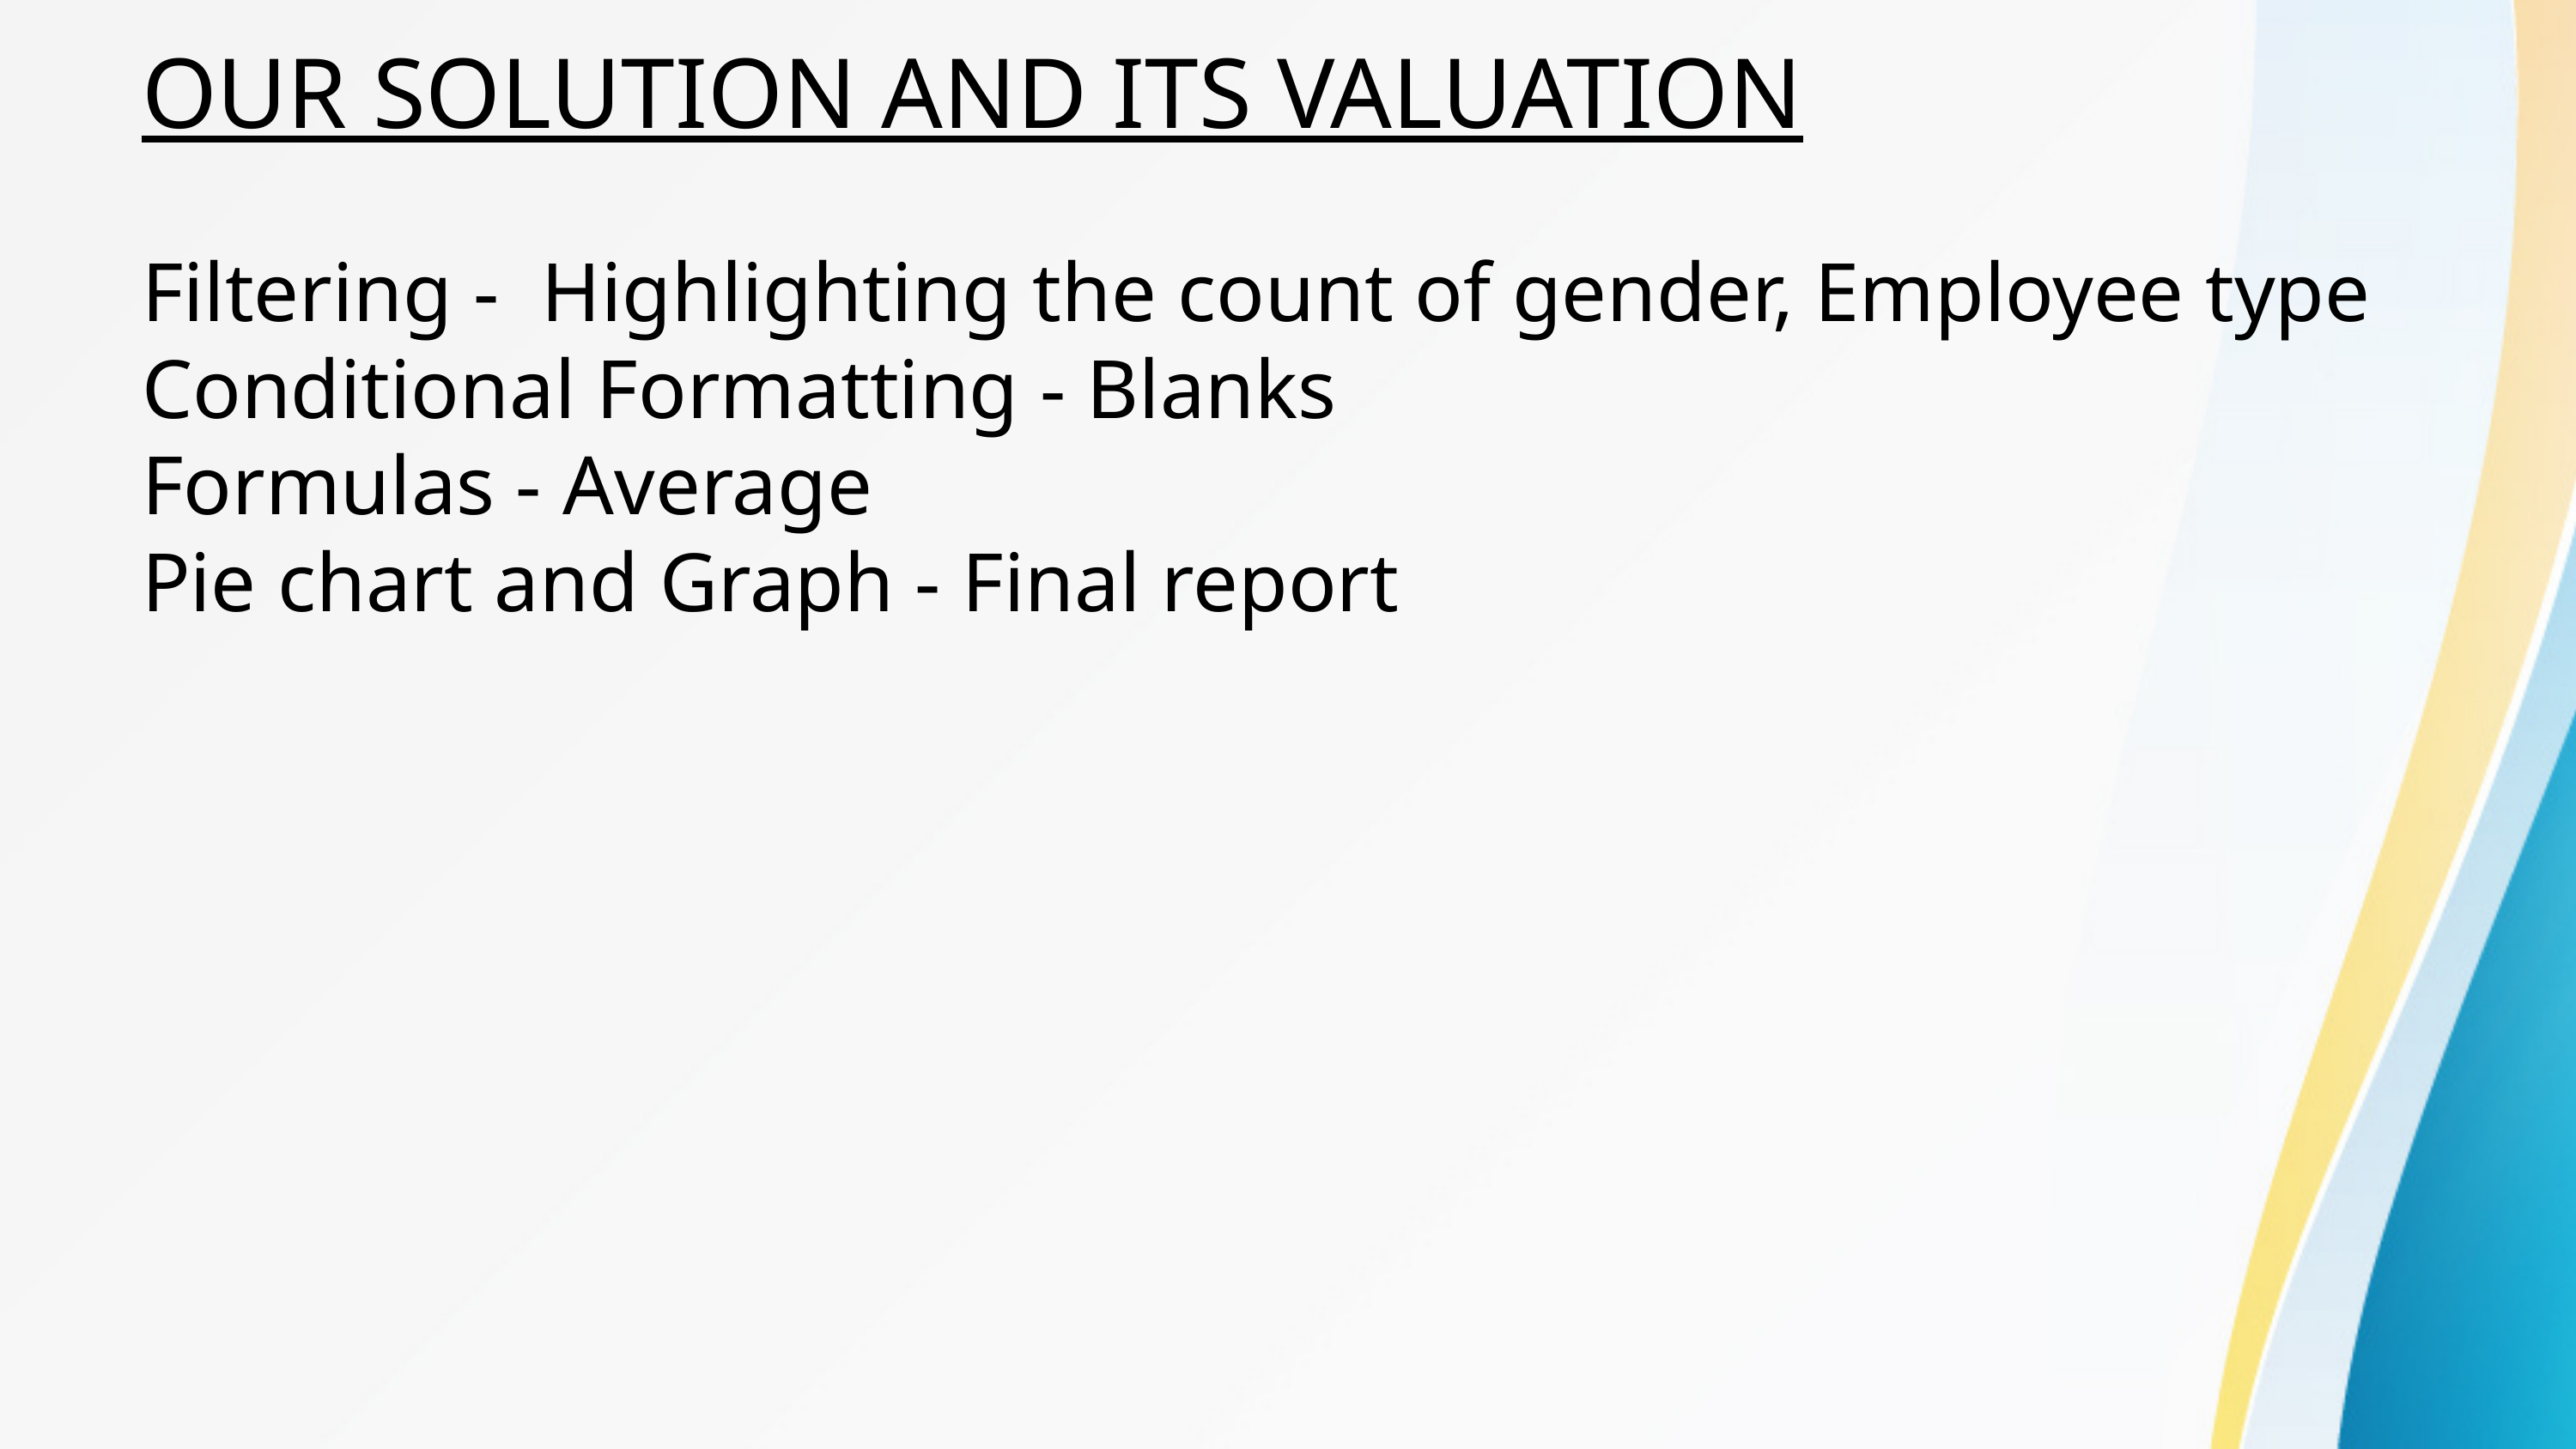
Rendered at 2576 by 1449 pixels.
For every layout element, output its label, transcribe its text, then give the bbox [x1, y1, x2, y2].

text_box Filtering - Highlighting the count of gender, Employee type Conditional Formatting - Blanks Formulas - Average Pie chart and Graph - Final report [141, 240, 2434, 627]
text_box [0, 0, 2576, 1449]
text_box OUR SOLUTION AND ITS VALUATION [141, 32, 2434, 149]
